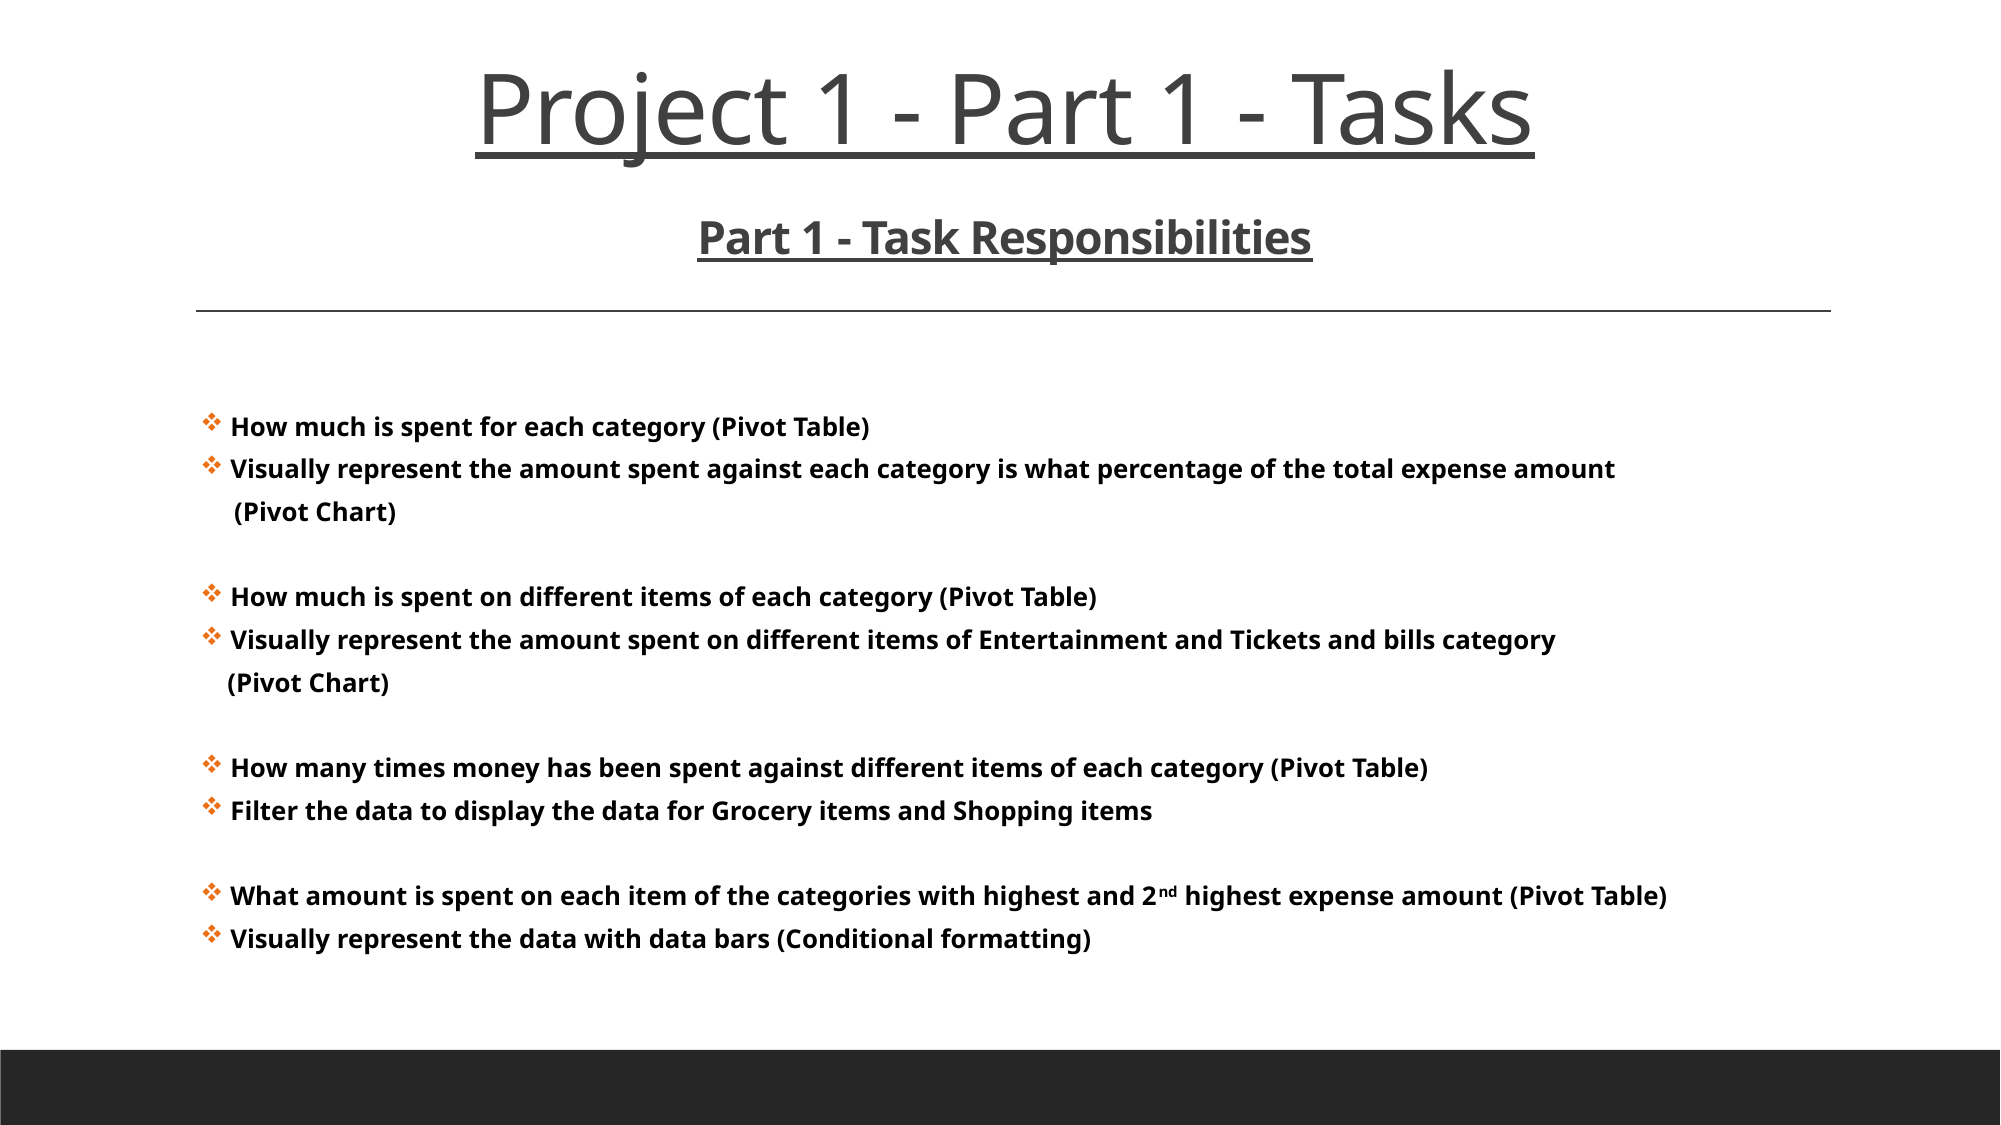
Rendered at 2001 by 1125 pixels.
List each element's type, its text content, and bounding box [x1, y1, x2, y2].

list Member 1 How much is spent for each category (Pivot Table) Visually represent the amount spent against each category is what percentage of the total expense amount (Pivot Chart) Member 2 How much is spent on different items of each category (Pivot Table) Visually represent the amount spent on different items of Entertainment and Tickets and bills category (Pivot Chart) mber 3 How many times money has been spent against different items of each category (Pivot Table) Filter the data to display the data for Grocery items and Shopping items mber 4 What amount is spent on each item of the categories with highest and 2nd highest expense amount (Pivot Table) Visually represent the data with data bars (Conditional formatting) [200, 317, 1851, 963]
title Project 1 - Part 1 - Tasks Part 1 - Task Responsibilities [180, 52, 1830, 273]
